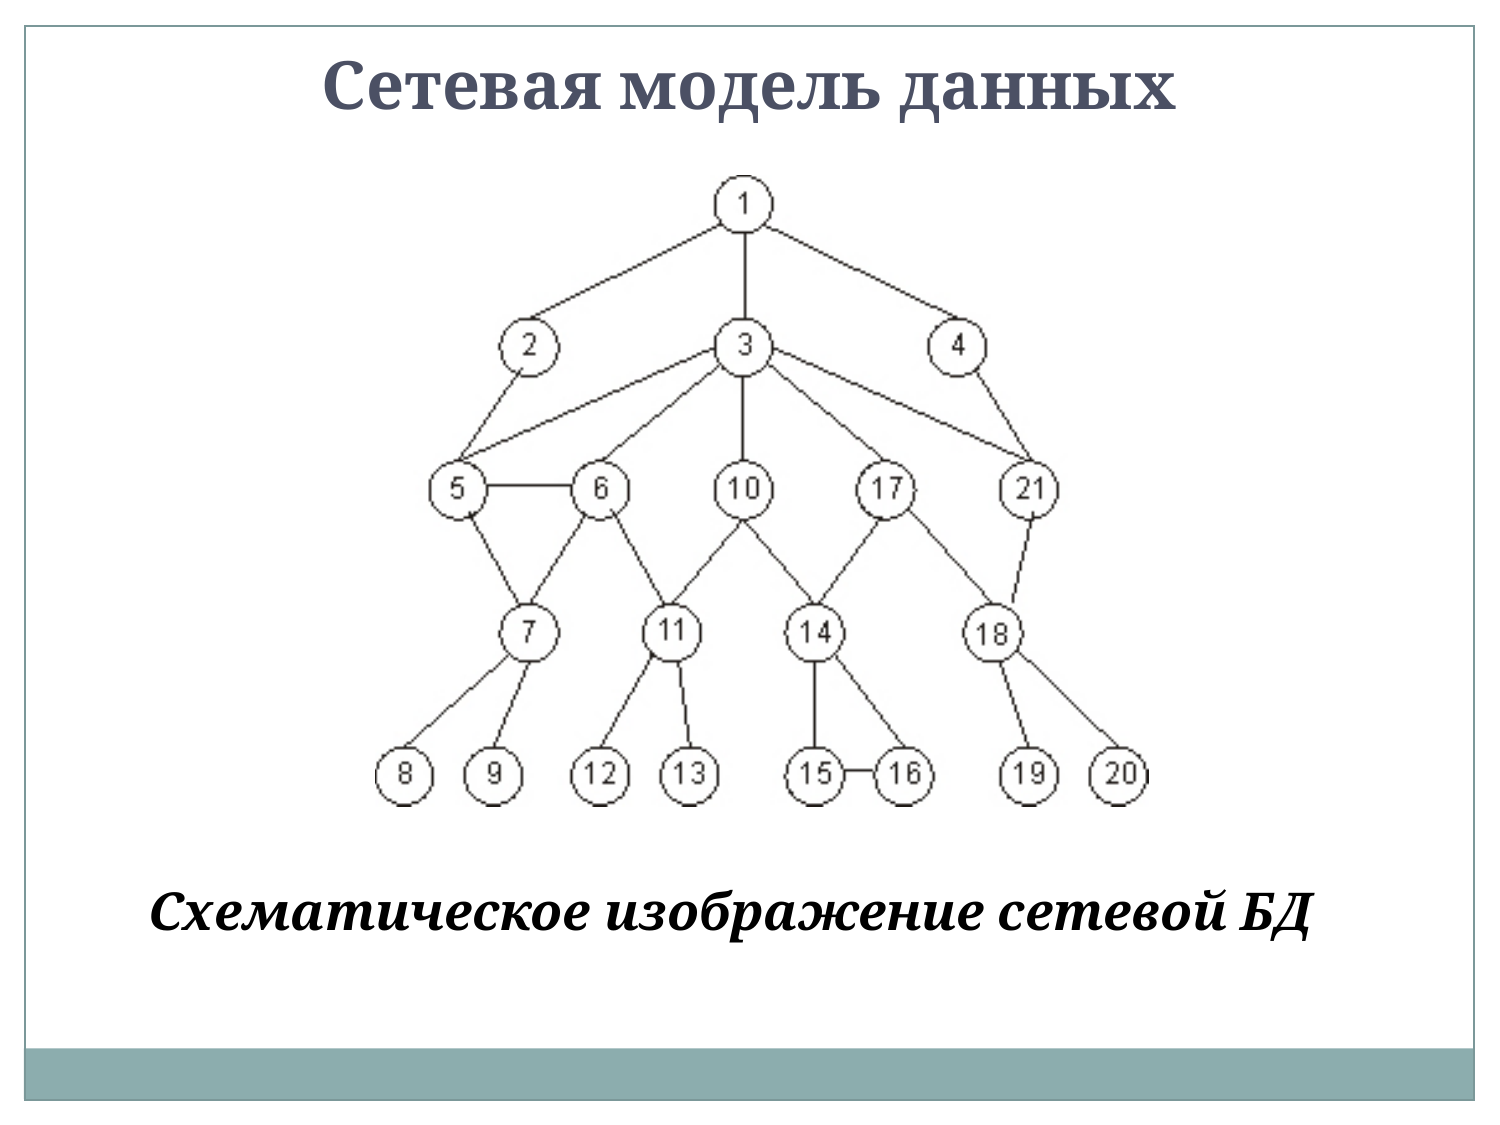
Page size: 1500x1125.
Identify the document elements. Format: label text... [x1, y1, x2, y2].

text_box Схематическое изображение сетевой БД [58, 867, 1453, 949]
picture [374, 175, 1149, 807]
text_box Сетевая модель данных [307, 35, 1192, 130]
